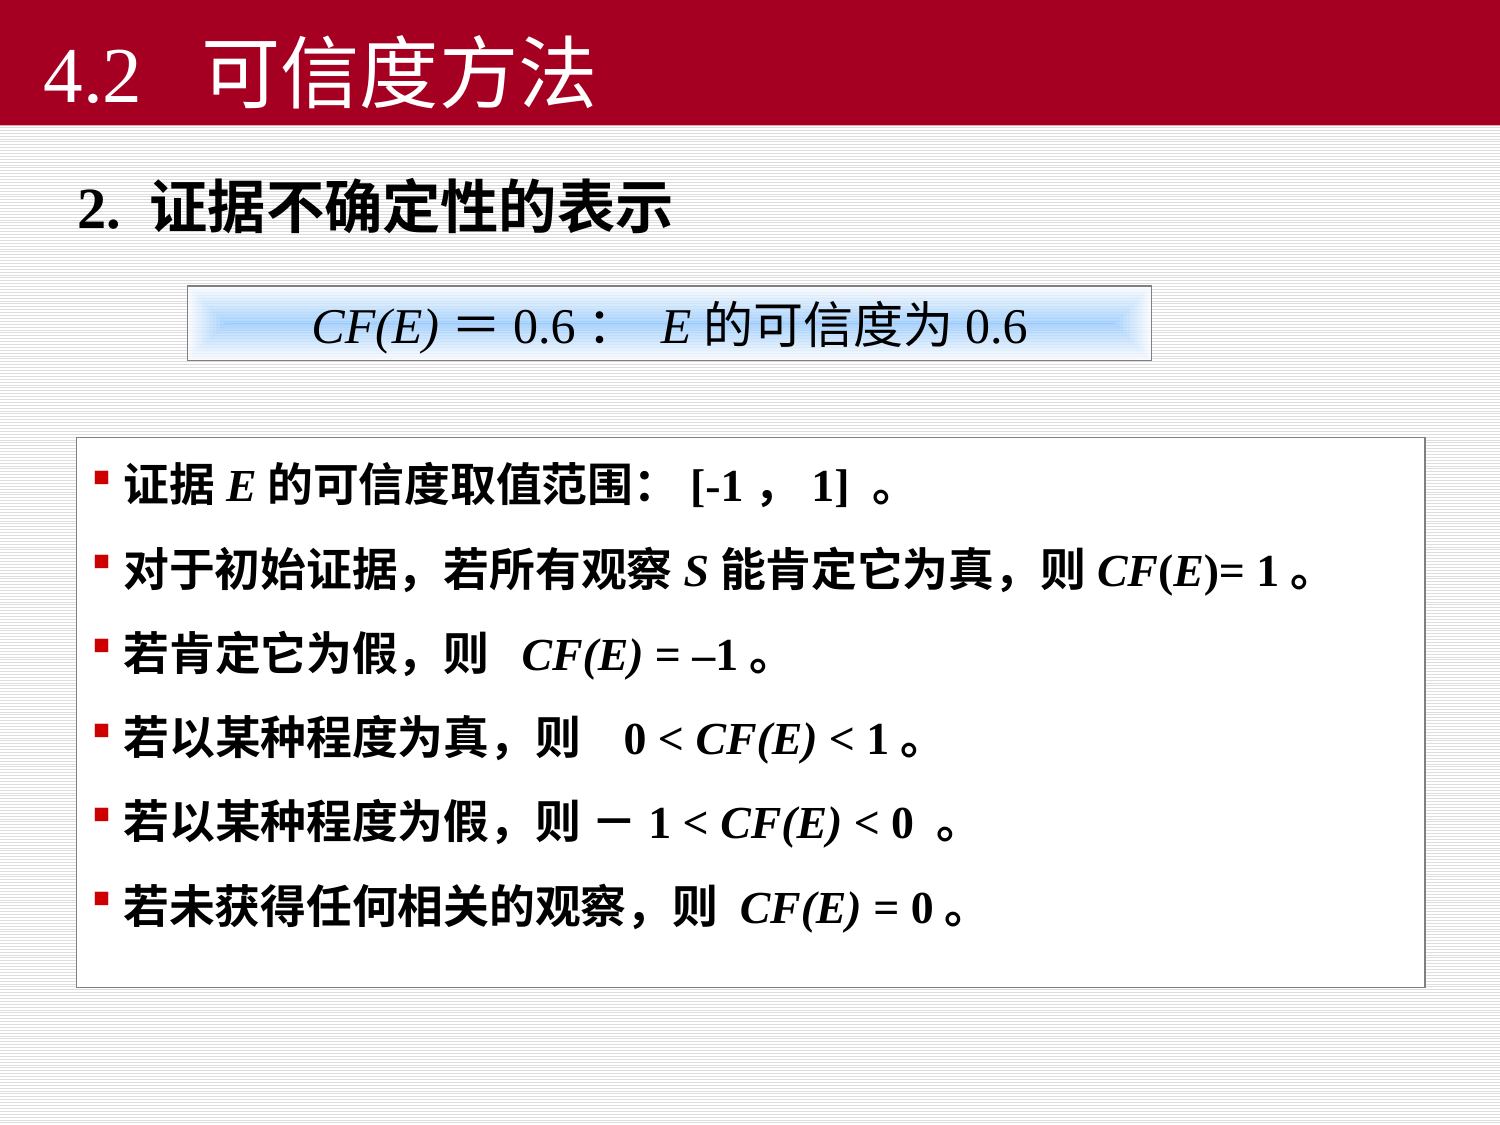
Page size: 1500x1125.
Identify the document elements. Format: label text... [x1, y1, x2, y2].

slide_number [1137, 1062, 1463, 1122]
text_box CF(E)＝0.6： E的可信度为0.6 [187, 285, 1152, 361]
text_box 4.2 可信度方法 [0, 0, 1500, 126]
text_box [537, 243, 878, 285]
list 证据E的可信度取值范围：[-1，1] 。 对于初始证据，若所有观察S能肯定它为真，则CF(E)= 1。 若肯定它为假，则 CF(E) = –1。 若以某种程度为真，则 0 < CF(E) < 1。 若以某种程度为假，则 －1 < CF(E) < 0 。 若未获得任何相关的观察，则 CF(E) = 0。 [76, 437, 1426, 988]
text_box 2. 证据不确定性的表示 [62, 155, 689, 248]
